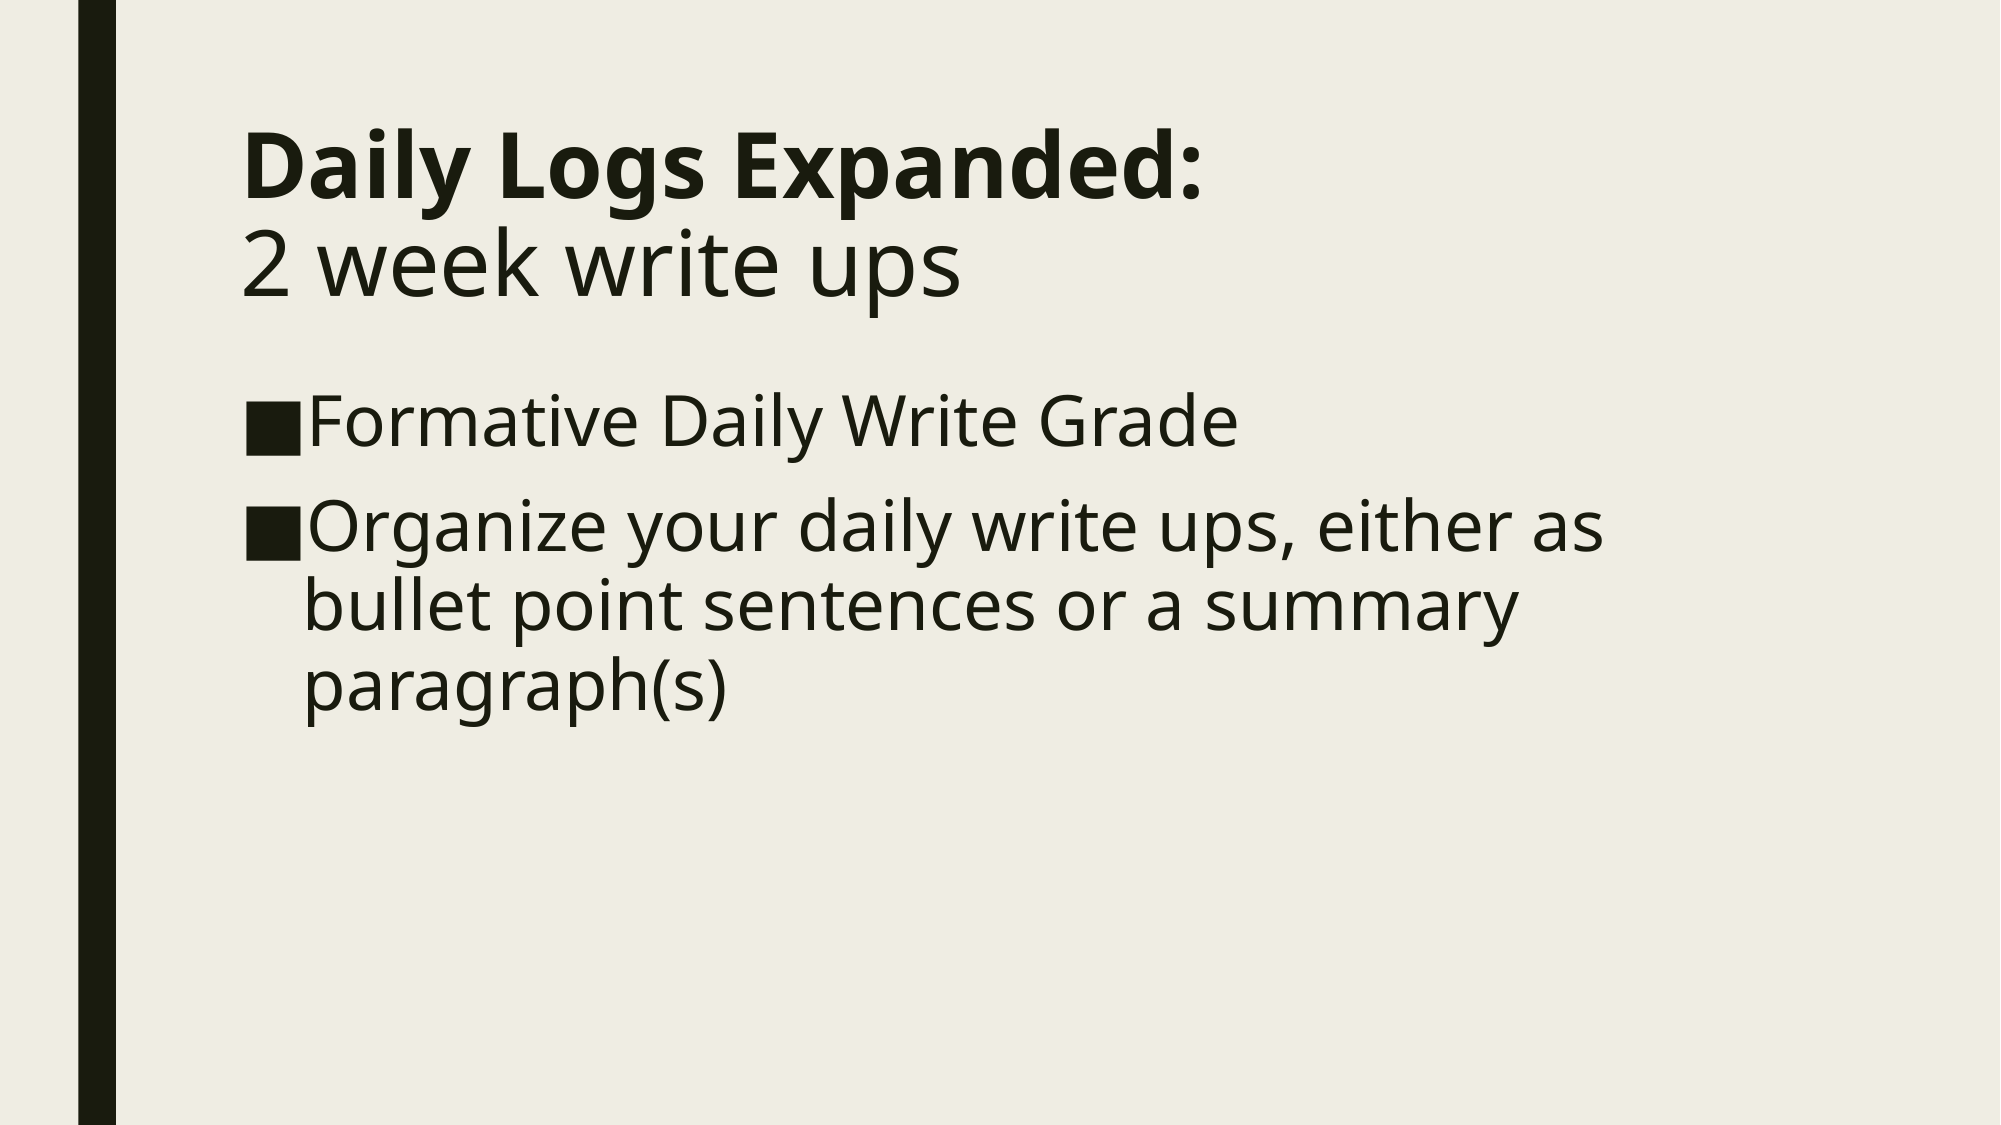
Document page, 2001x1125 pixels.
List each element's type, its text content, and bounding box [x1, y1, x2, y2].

title Daily Logs Expanded: 2 week write ups [225, 112, 1800, 357]
list Formative Daily Write Grade Organize your daily write ups, either as bullet point sentences or a summary paragraph(s) [225, 375, 1800, 963]
